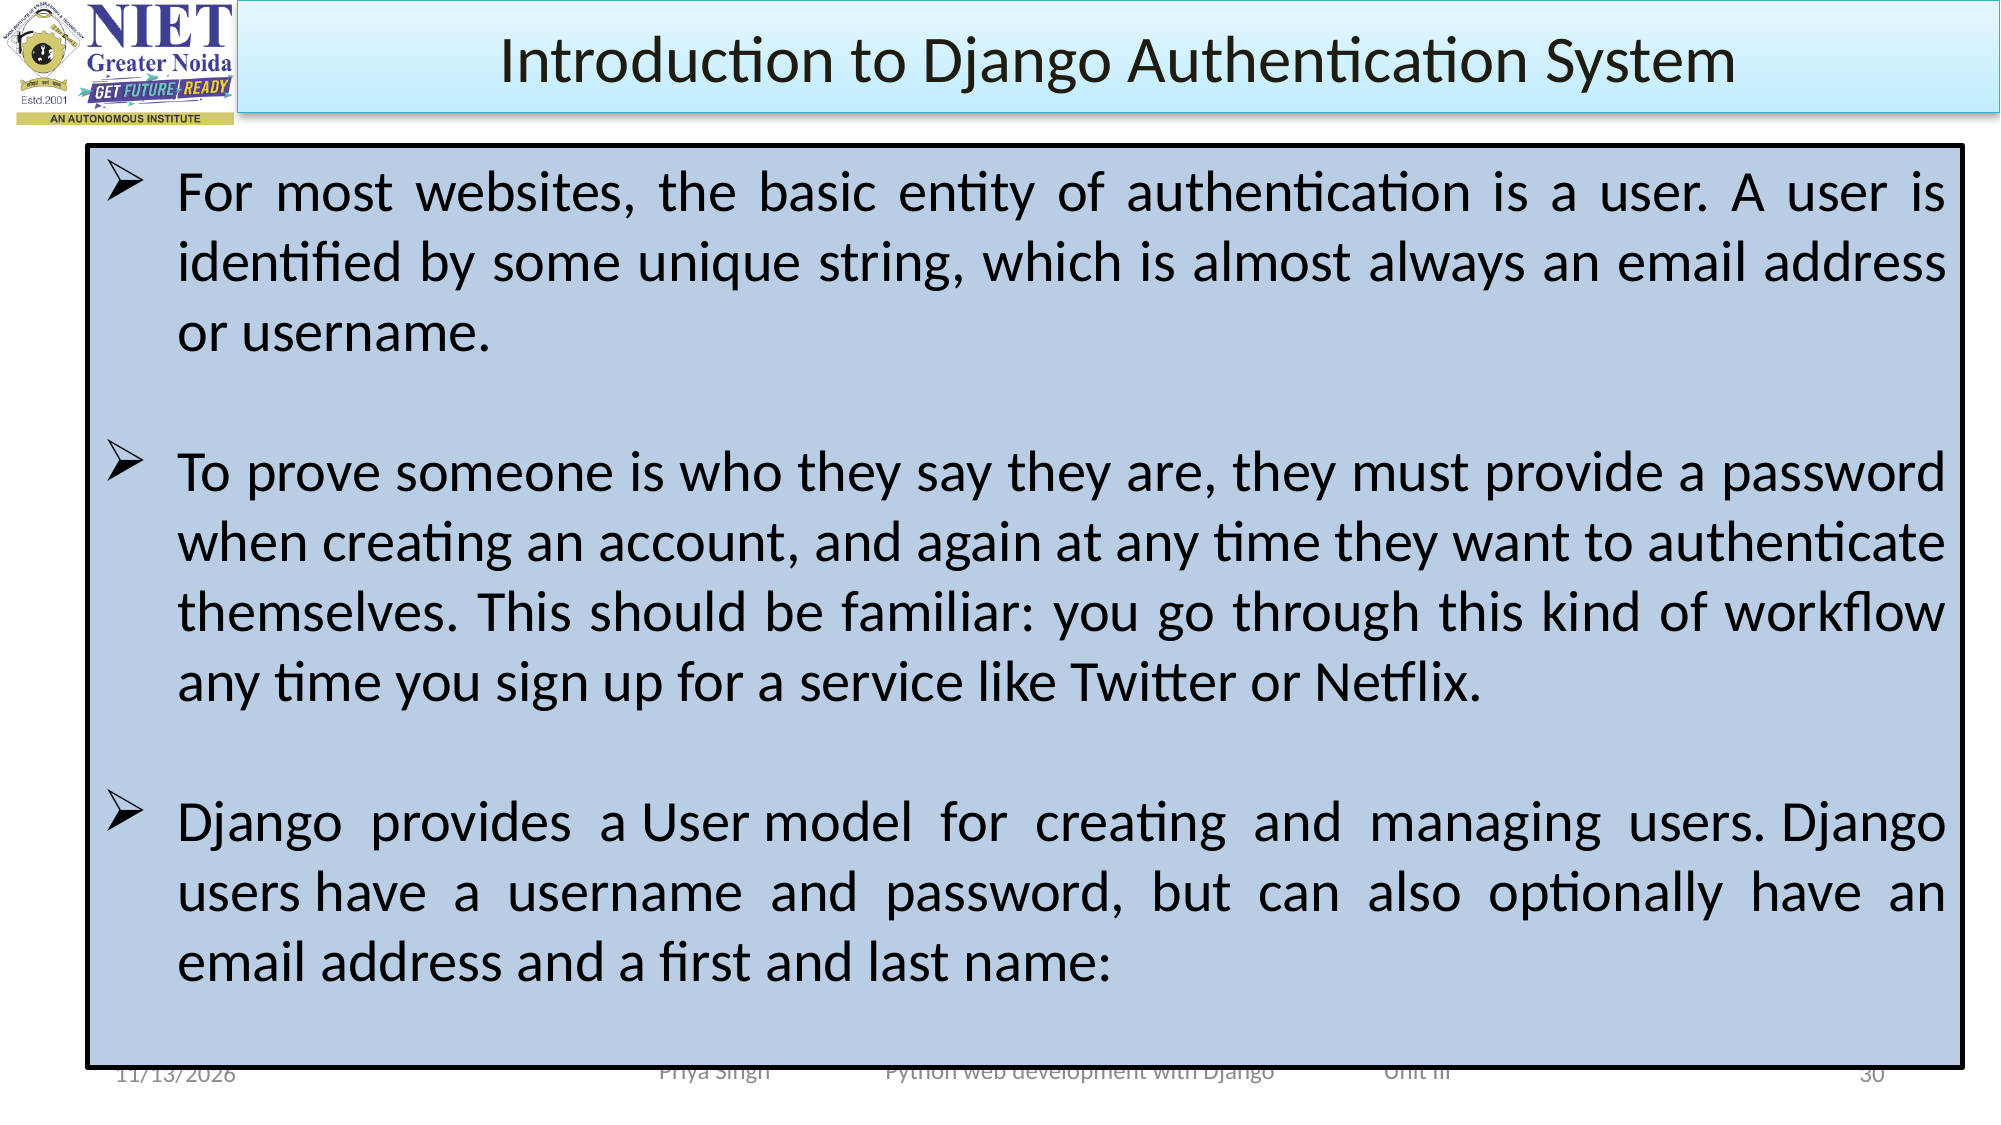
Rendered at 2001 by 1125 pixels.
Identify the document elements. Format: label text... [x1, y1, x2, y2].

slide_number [99, 1068, 567, 1103]
footer Priya Singh Python web development with Django Unit III [525, 1068, 1433, 1100]
text_box For most websites, the basic entity of authentication is a user. A user is identified by some unique string, which is almost always an email address or username. To prove someone is who they say they are, they must provide a password when creating an account, and again at any time they want to authenticate themselves. This should be familiar: you go through this kind of workflow any time you sign up for a service like Twitter or Netflix. Django provides a User model for creating and managing users. Django users have a username and password, but can also optionally have an email address and a first and last name: [87, 145, 1963, 1068]
slide_number 30 [1433, 1068, 1900, 1103]
picture [3, 2, 234, 125]
text_box Introduction to Django Authentication System [237, 0, 2000, 113]
